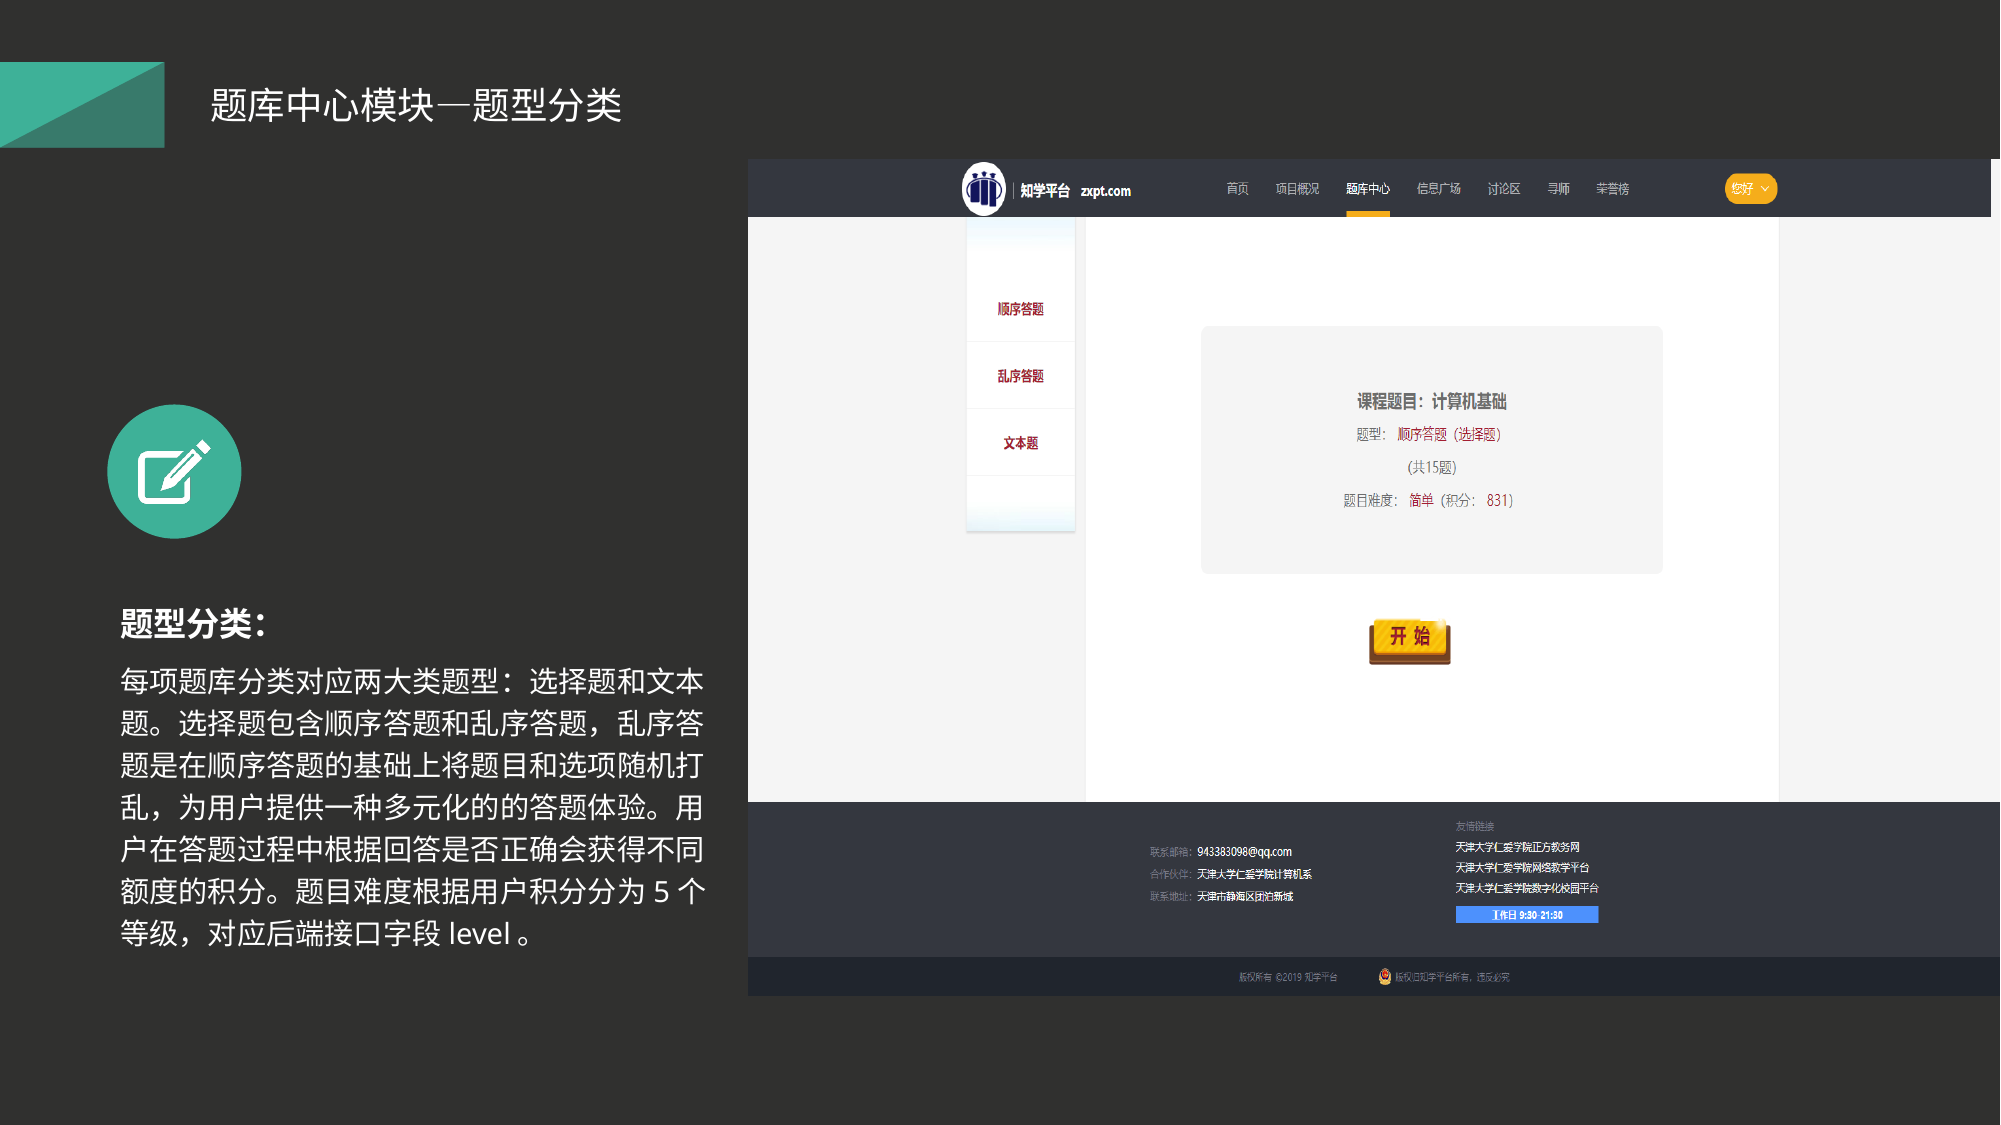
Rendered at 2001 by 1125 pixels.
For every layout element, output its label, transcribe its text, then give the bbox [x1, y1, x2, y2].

text_box 每项题库分类对应两大类题型：选择题和文本题。选择题包含顺序答题和乱序答题，乱序答题是在顺序答题的基础上将题目和选项随机打乱，为用户提供一种多元化的的答题体验。用户在答题过程中根据回答是否正确会获得不同额度的积分。题目难度根据用户积分分为5个等级，对应后端接口字段level。 [119, 656, 718, 951]
picture [748, 159, 2000, 996]
picture [137, 439, 211, 504]
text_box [0, 61, 165, 148]
text_box 题型分类： [119, 603, 572, 644]
text_box [107, 404, 242, 539]
text_box 题库中心模块—题型分类 [195, 74, 638, 135]
